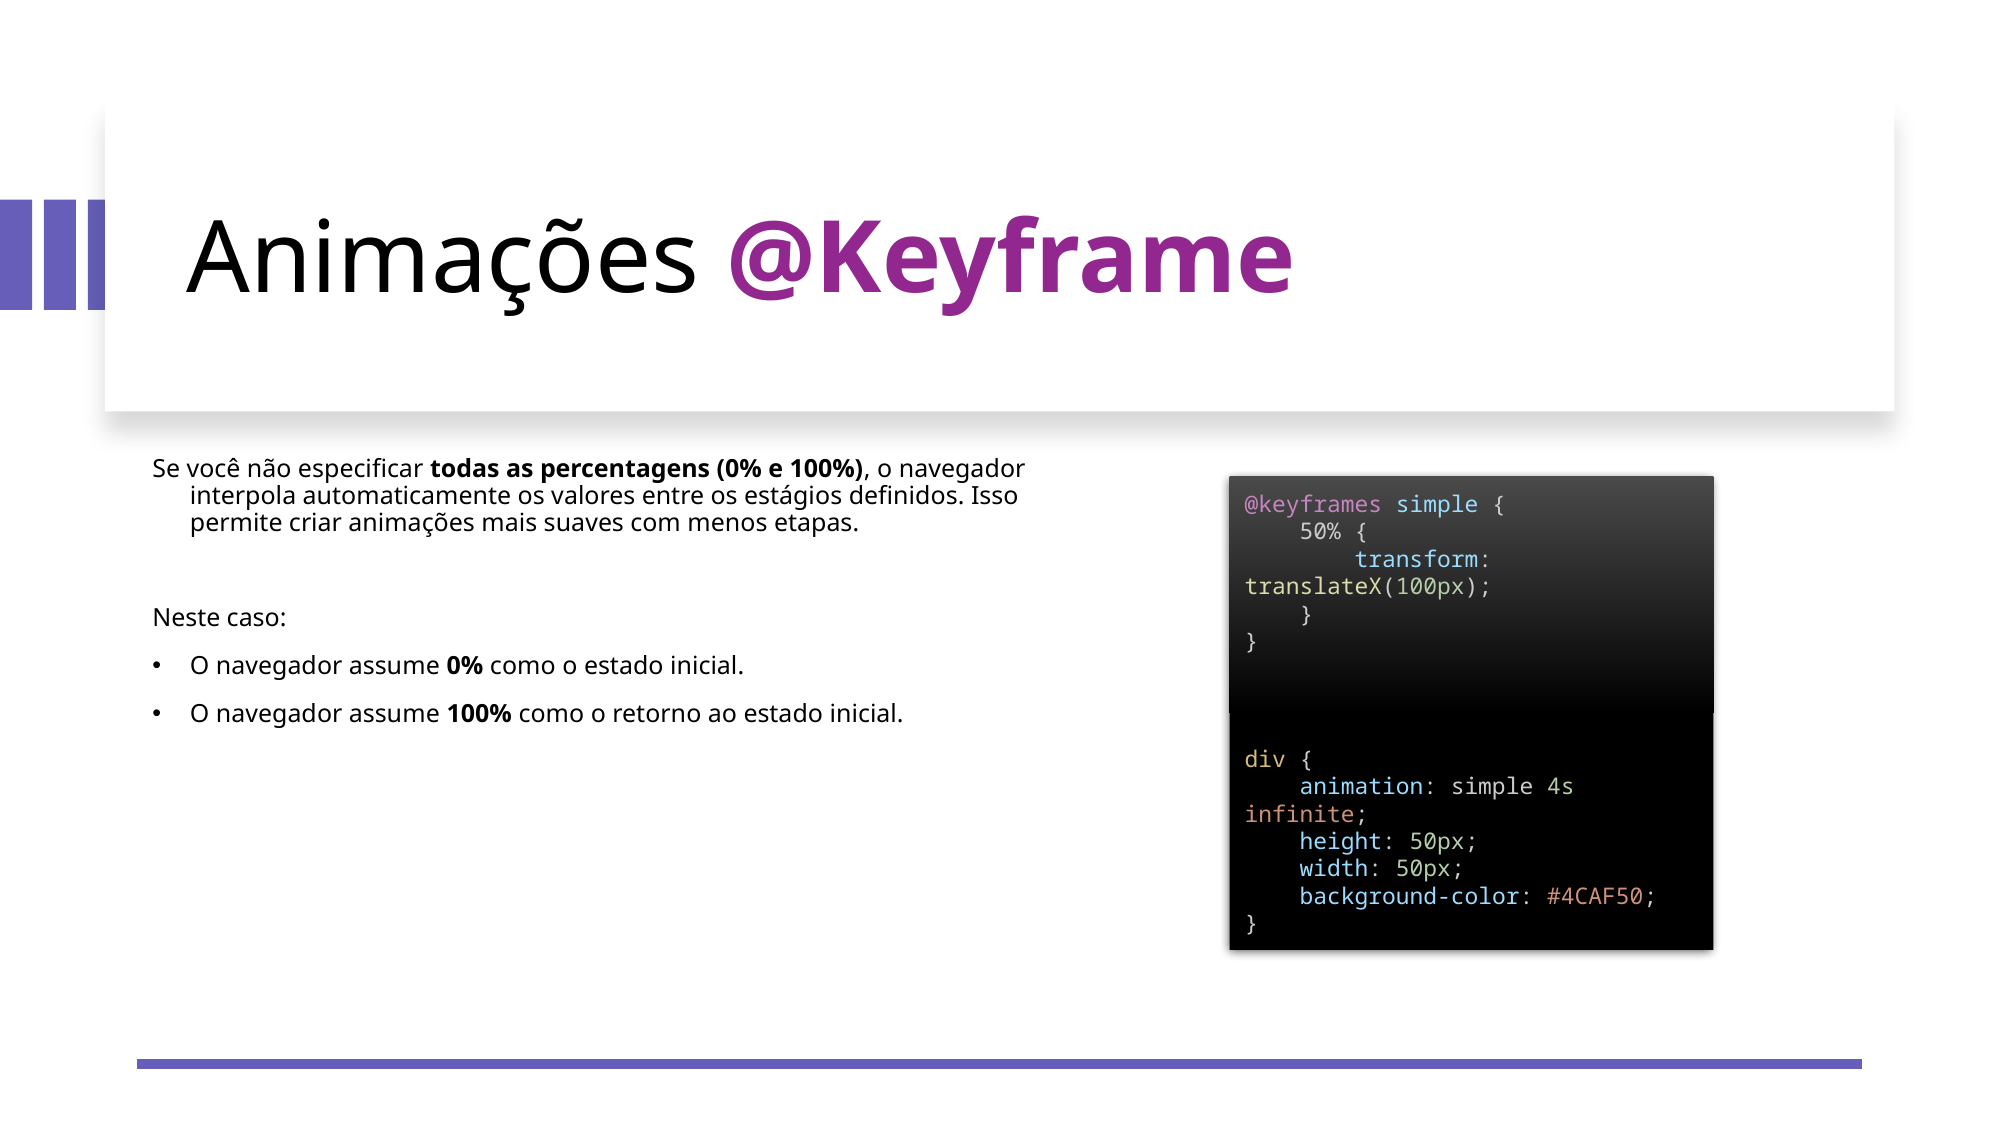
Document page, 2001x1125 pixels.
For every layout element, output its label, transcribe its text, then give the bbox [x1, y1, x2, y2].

text_box [103, 99, 1896, 413]
text_box [0, 0, 2000, 1125]
title Animações @Keyframe [171, 132, 1803, 388]
text_box @keyframes simple { 50% { transform: translateX(100px); } } div { animation: simple 4s infinite; height: 50px; width: 50px; background-color: #4CAF50; } [1229, 476, 1714, 950]
list Se você não especificar todas as percentagens (0% e 100%), o navegador interpola automaticamente os valores entre os estágios definidos. Isso permite criar animações mais suaves com menos etapas. Neste caso: O navegador assume 0% como o estado inicial. O navegador assume 100% como o retorno ao estado inicial. [137, 448, 1100, 978]
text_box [0, 199, 121, 311]
